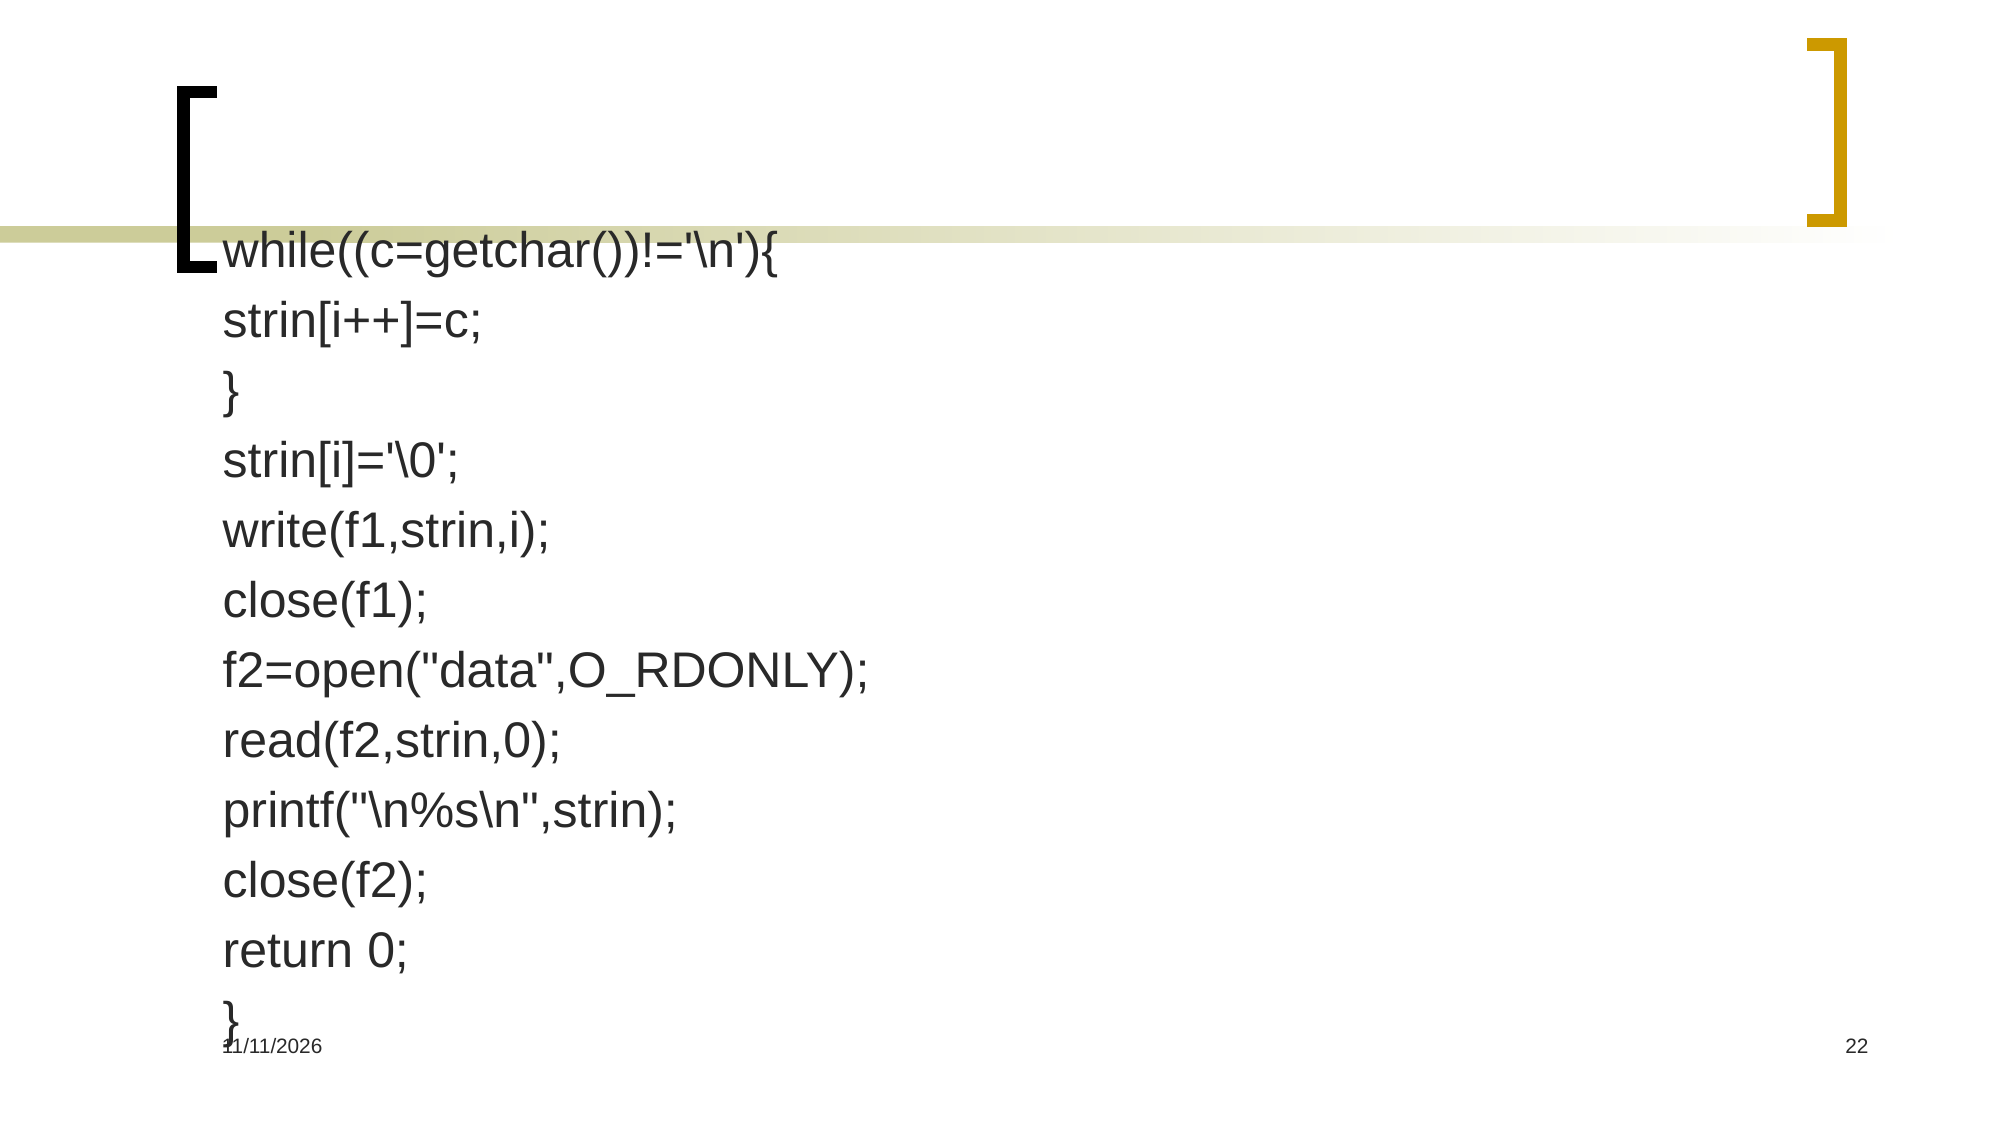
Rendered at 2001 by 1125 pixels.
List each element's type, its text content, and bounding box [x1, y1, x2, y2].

list while((c=getchar())!='\n'){ strin[i++]=c; } strin[i]='\0'; write(f1,strin,i); close(f1); f2=open("data",O_RDONLY); read(f2,strin,0); printf("\n%s\n",strin); close(f2); return 0; } [207, 0, 1884, 1000]
slide_number 08-Mar-16 [206, 1024, 624, 1101]
slide_number 22 [1466, 1024, 1884, 1101]
